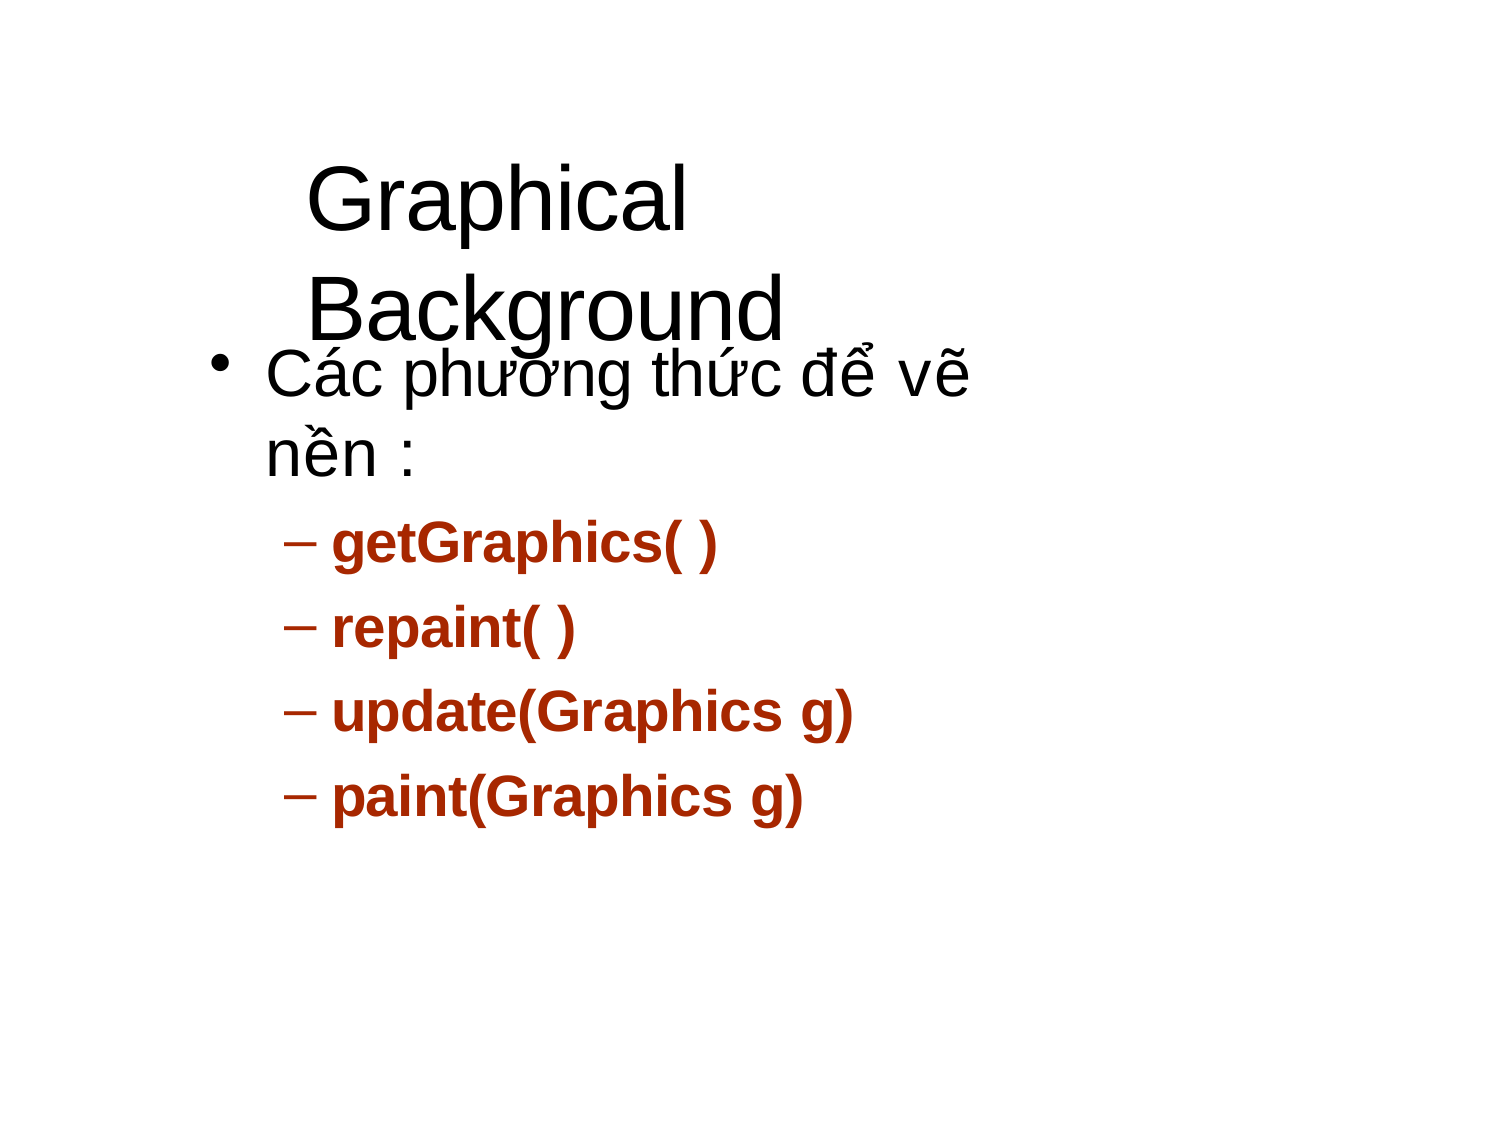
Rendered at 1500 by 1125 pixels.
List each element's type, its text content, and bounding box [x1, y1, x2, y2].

title Graphical Background [303, 136, 1198, 359]
text_box Các phương thức để vẽ nền : getGraphics( ) repaint( ) update(Graphics g) paint(Graphics g) [207, 311, 1146, 828]
